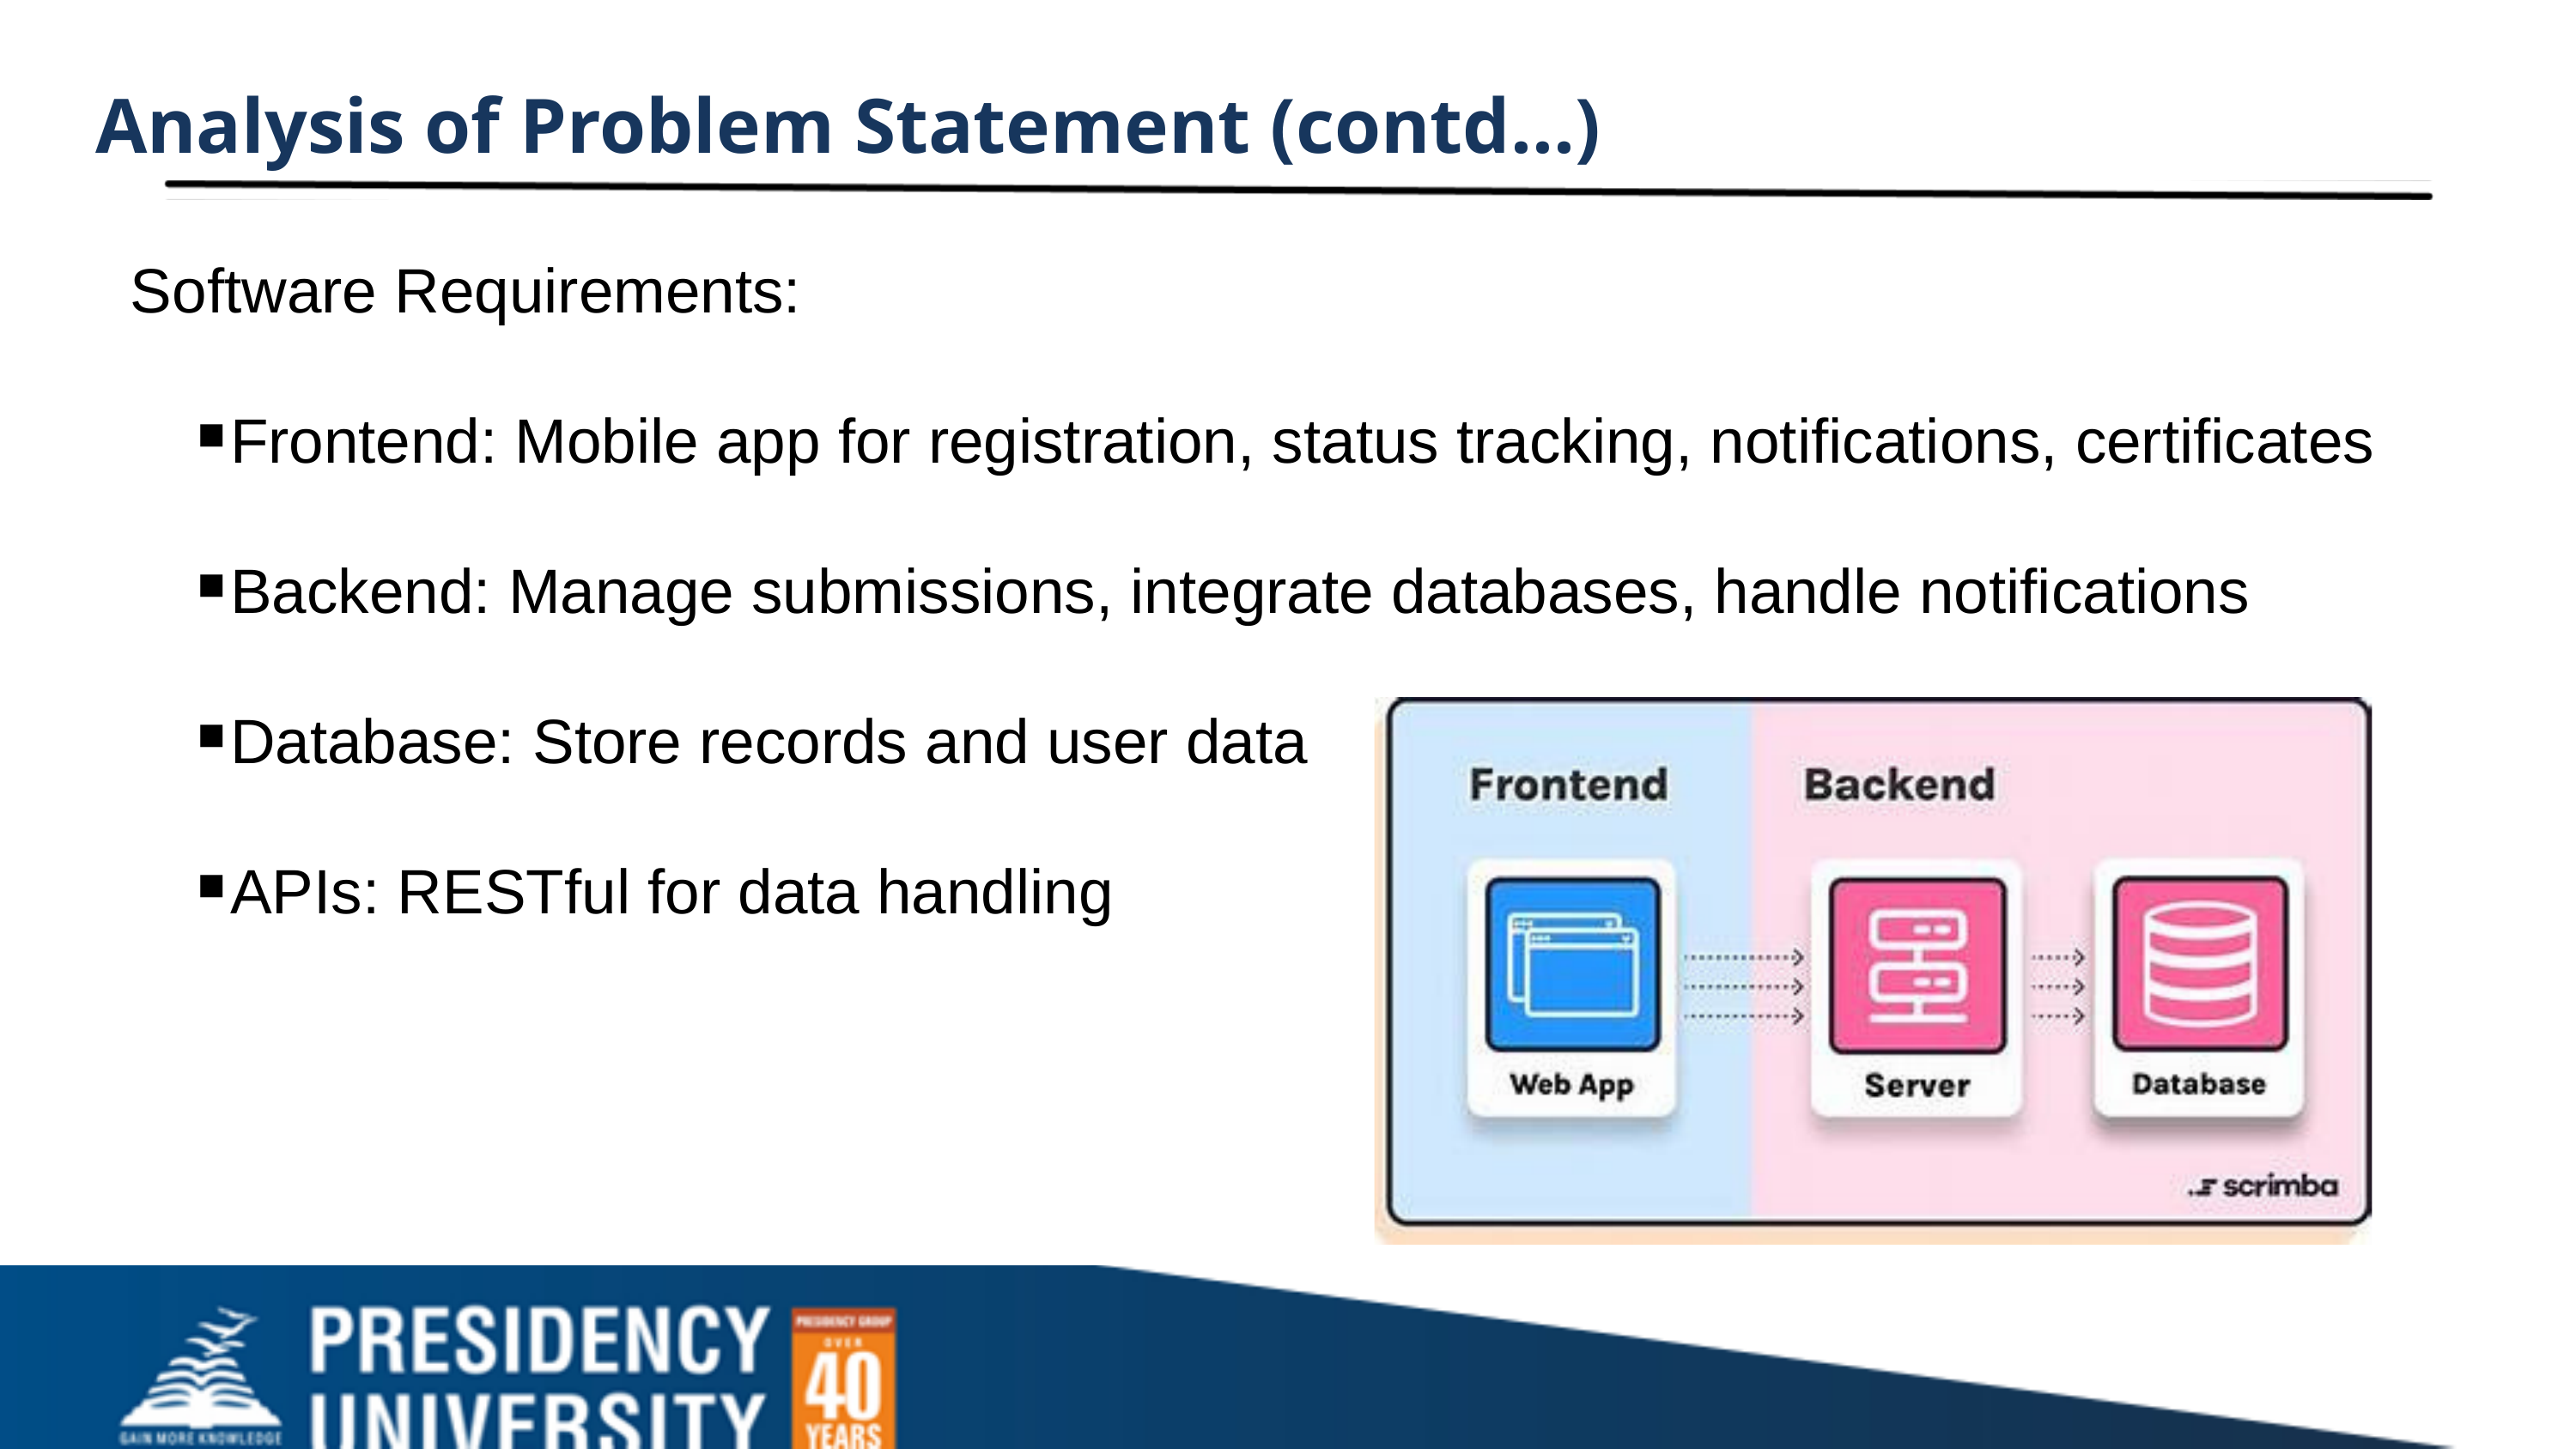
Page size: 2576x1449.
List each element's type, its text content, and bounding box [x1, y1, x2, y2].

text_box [0, 1264, 2576, 1449]
text_box Analysis of Problem Statement (contd...) [95, 0, 2324, 168]
text_box Software Requirements: Frontend: Mobile app for registration, status tracking, notifications, certificates Backend: Manage submissions, integrate databases, handle notifications Database: Store records and user data APIs: RESTful for data handling [95, 174, 2413, 1264]
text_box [1374, 696, 2372, 1245]
text_box [2413, 180, 2435, 200]
